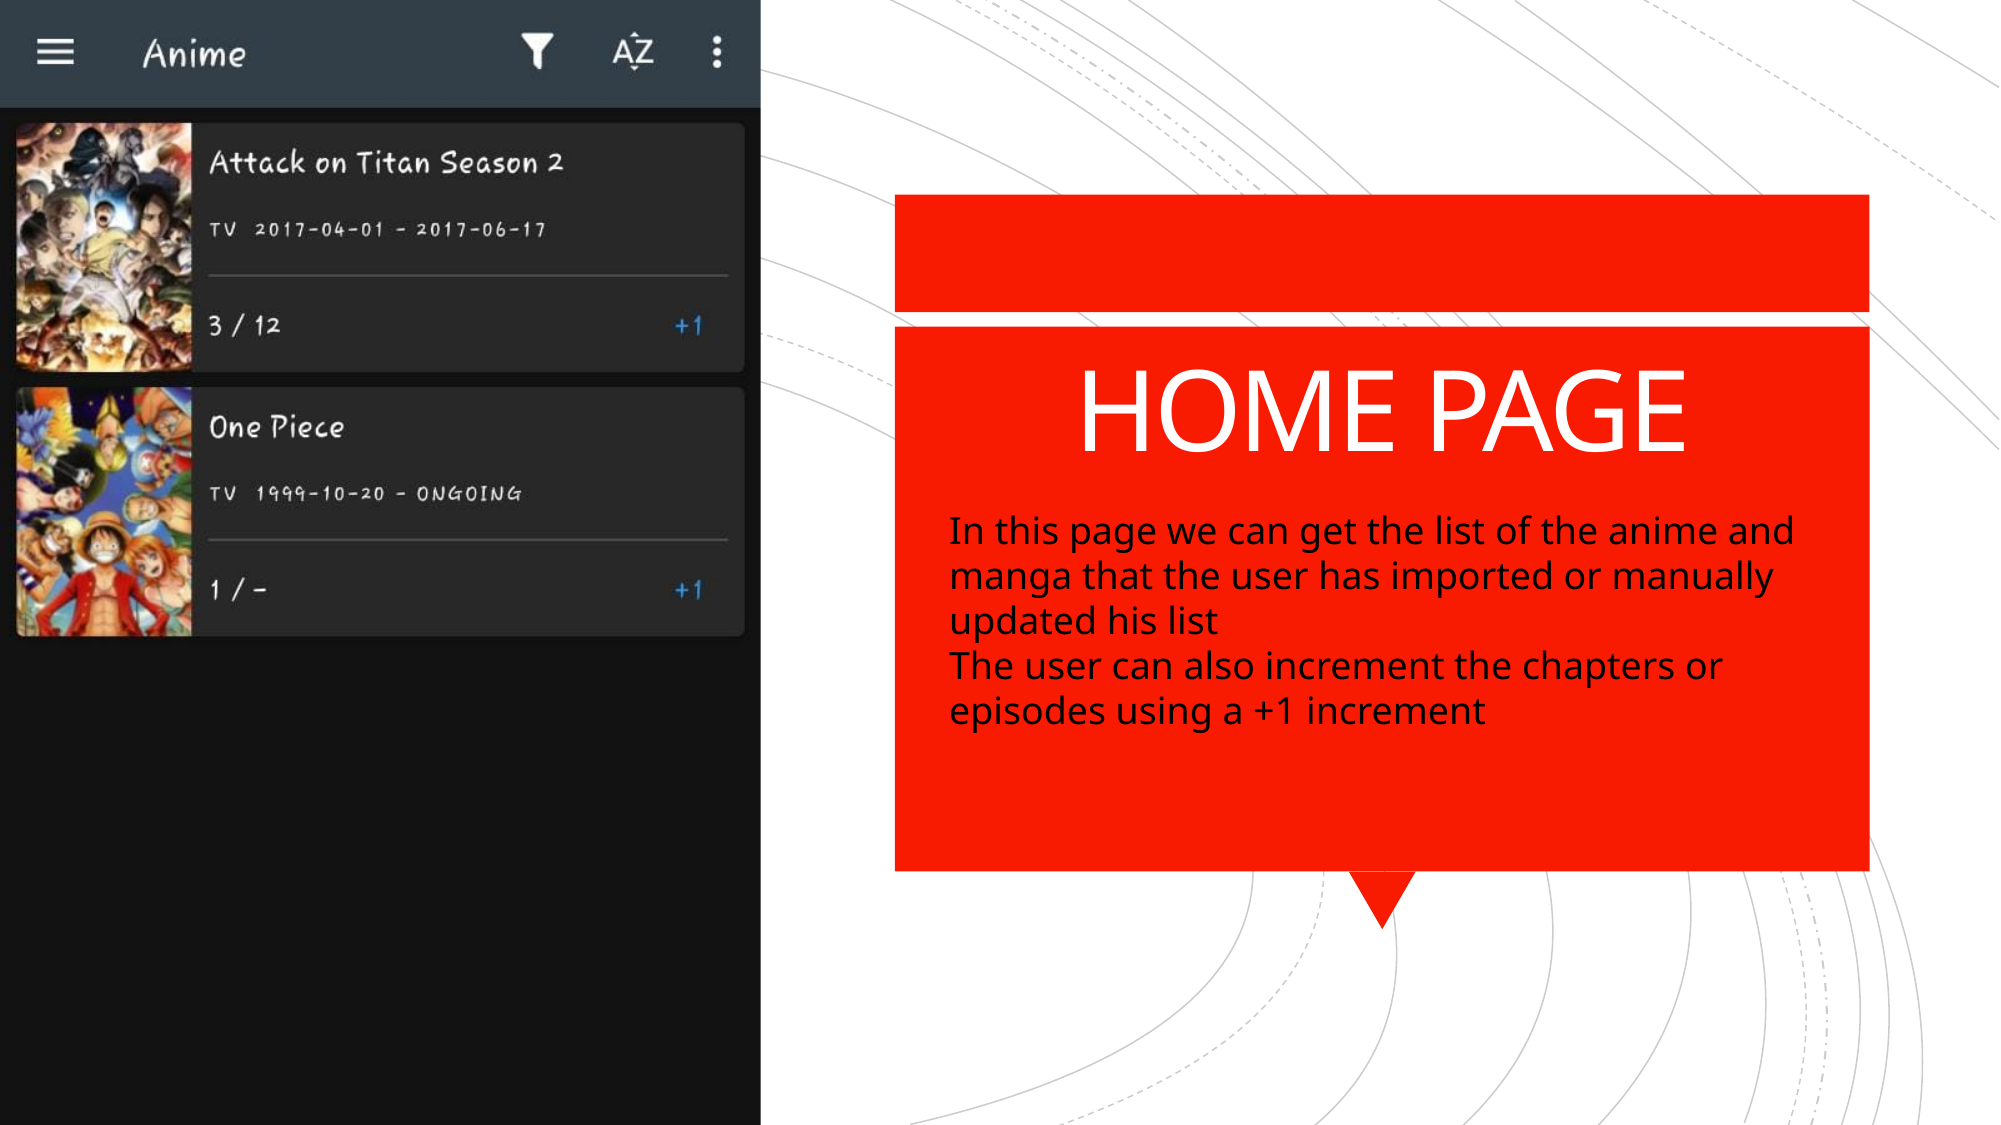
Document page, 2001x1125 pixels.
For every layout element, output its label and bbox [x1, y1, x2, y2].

picture [0, 0, 761, 1125]
text_box [761, 0, 2000, 1125]
text_box [894, 194, 1870, 930]
